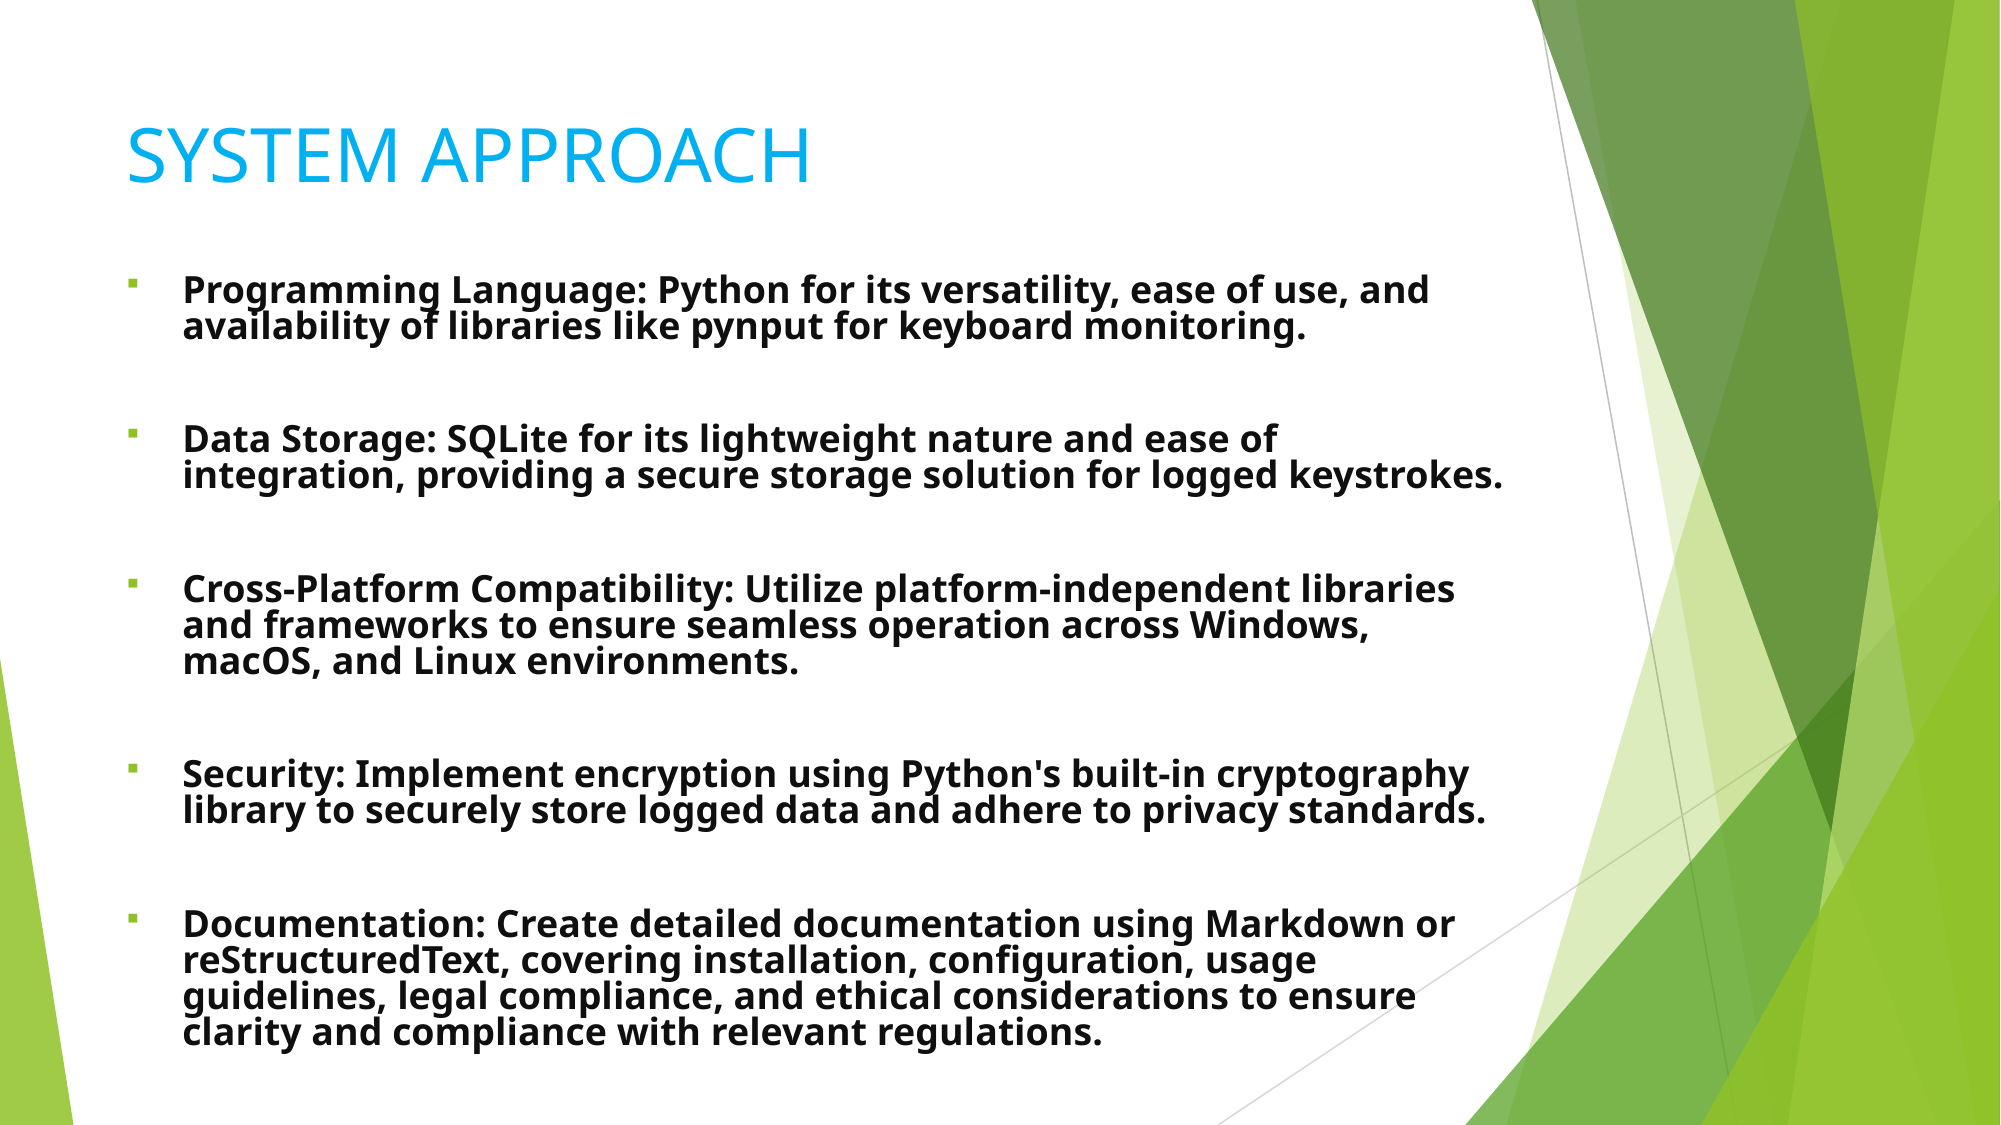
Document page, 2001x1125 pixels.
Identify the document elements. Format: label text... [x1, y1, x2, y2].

list Programming Language: Python for its versatility, ease of use, and availability of libraries like pynput for keyboard monitoring. Data Storage: SQLite for its lightweight nature and ease of integration, providing a secure storage solution for logged keystrokes. Cross-Platform Compatibility: Utilize platform-independent libraries and frameworks to ensure seamless operation across Windows, macOS, and Linux environments. Security: Implement encryption using Python's built-in cryptography library to securely store logged data and adhere to privacy standards. Documentation: Create detailed documentation using Markdown or reStructuredText, covering installation, configuration, usage guidelines, legal compliance, and ethical considerations to ensure clarity and compliance with relevant regulations. [110, 266, 1522, 992]
title SYSTEM APPROACH [110, 99, 1522, 266]
